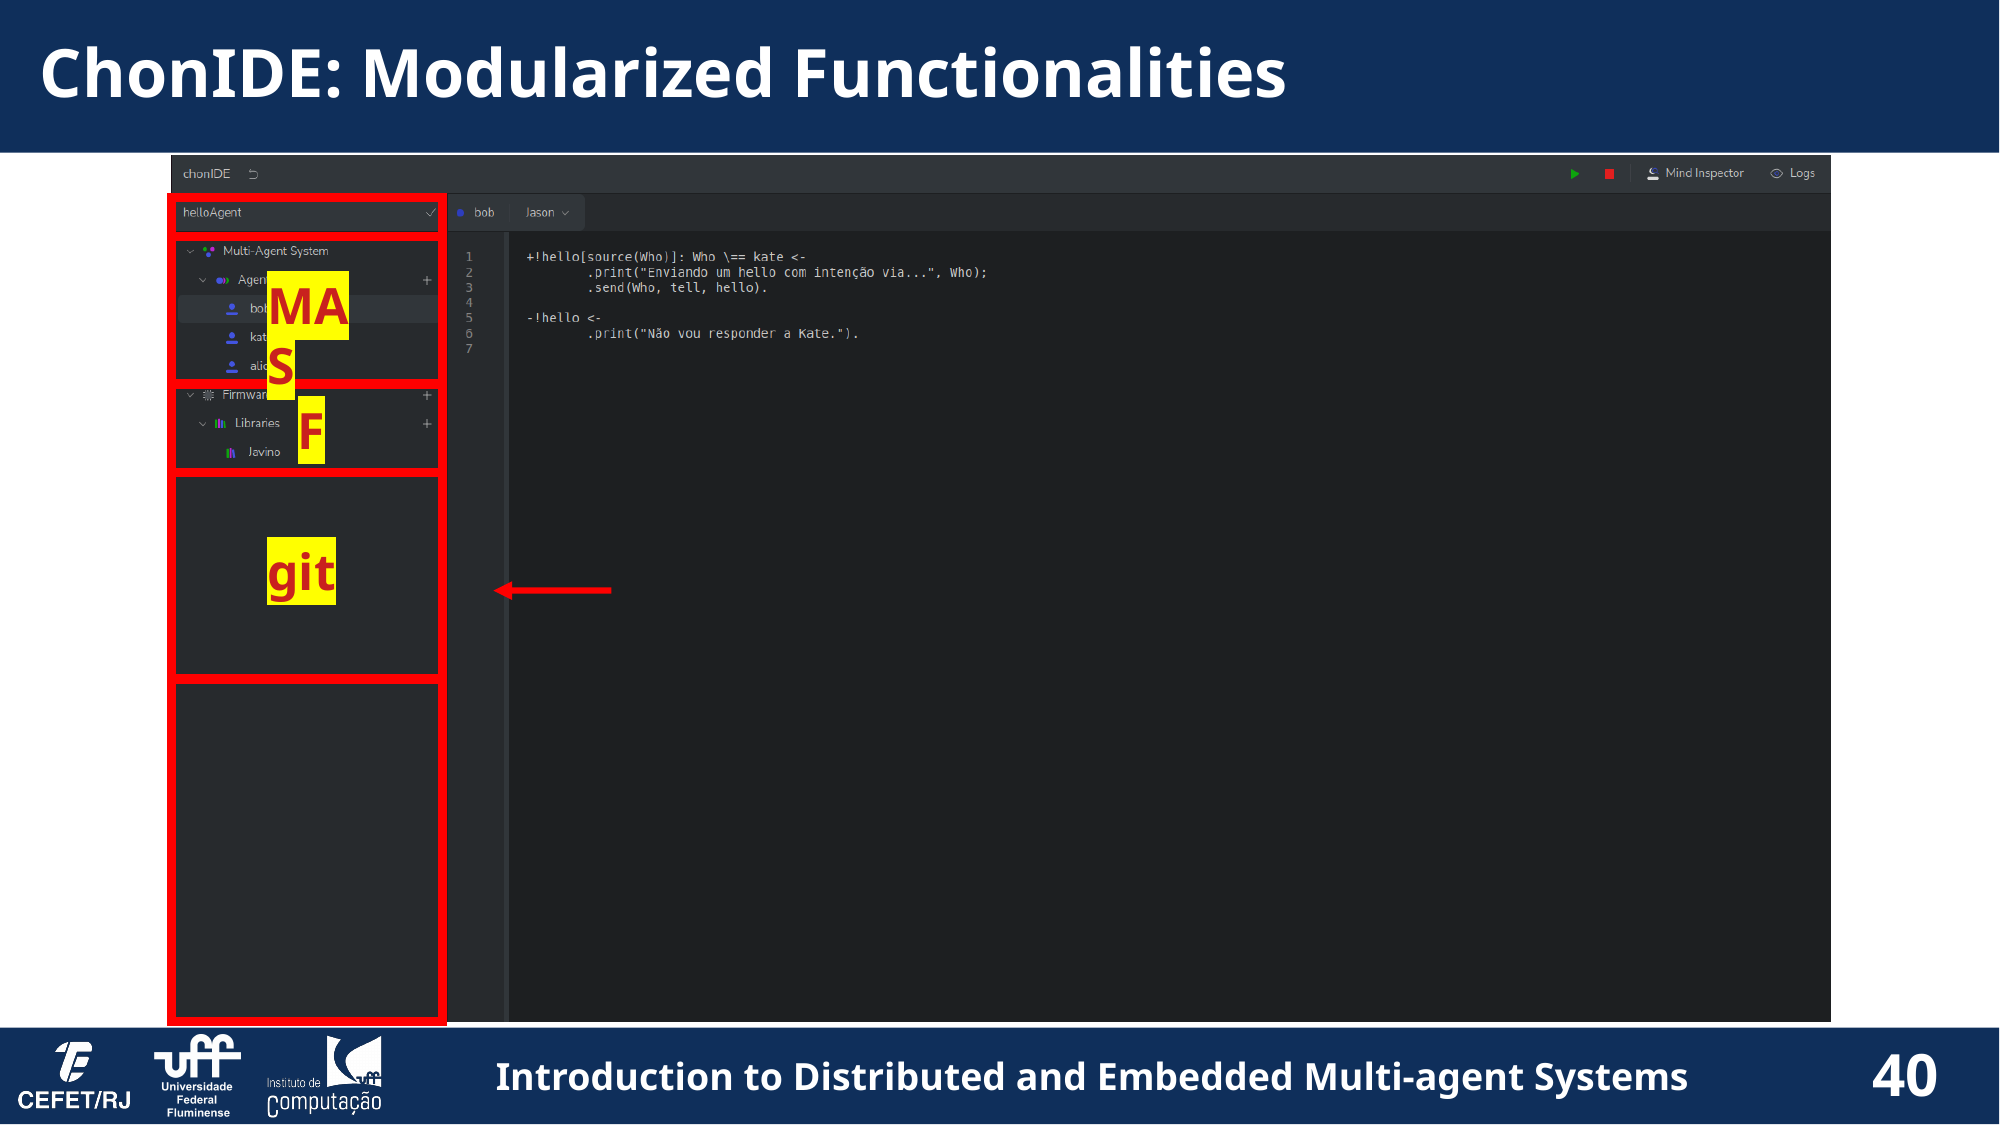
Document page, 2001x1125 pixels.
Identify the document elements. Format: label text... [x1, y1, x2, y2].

picture [265, 1033, 383, 1118]
picture [153, 1033, 242, 1122]
text_box ChonIDE: Modularized Functionalities [25, 23, 2000, 119]
picture [18, 1021, 130, 1125]
picture [170, 155, 1831, 1022]
